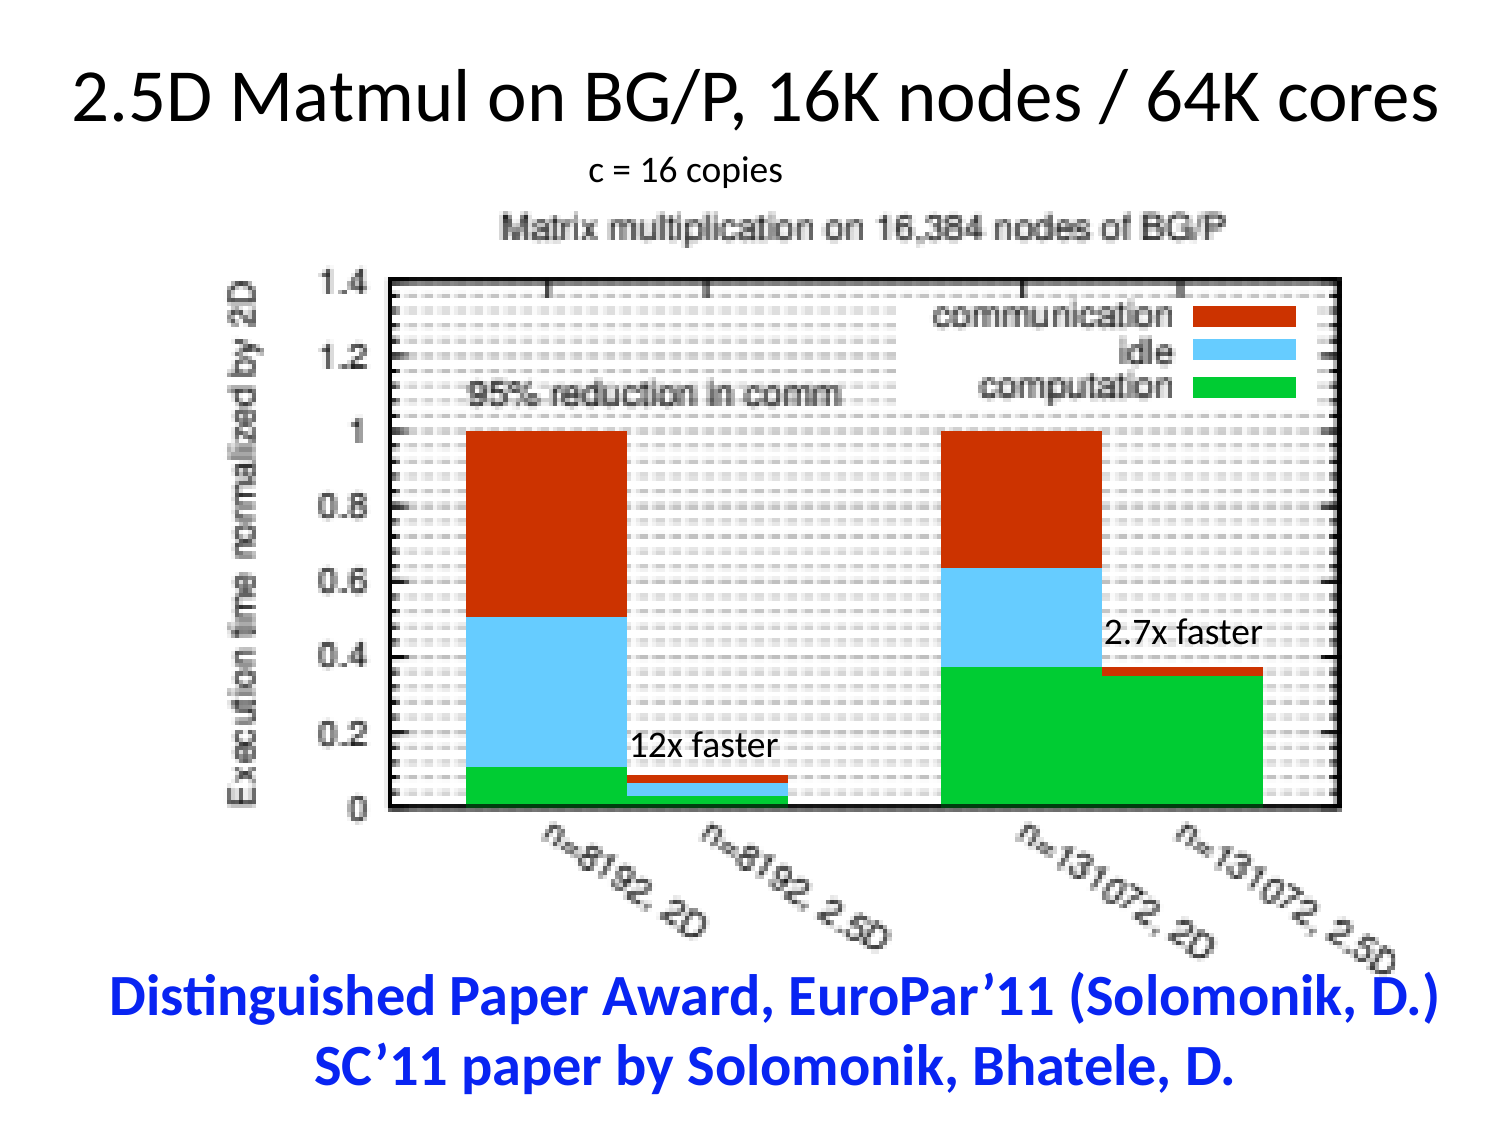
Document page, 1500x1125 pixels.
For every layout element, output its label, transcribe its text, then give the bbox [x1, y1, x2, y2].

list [74, 174, 1500, 1001]
title 2.5D Matmul on BG/P, 16K nodes / 64K cores [37, 45, 1475, 138]
text_box Distinguished Paper Award, EuroPar’11 (Solomonik, D.) SC’11 paper by Solomonik, Bhatele, D. [94, 1008, 1456, 1105]
text_box c = 16 copies [573, 137, 799, 173]
